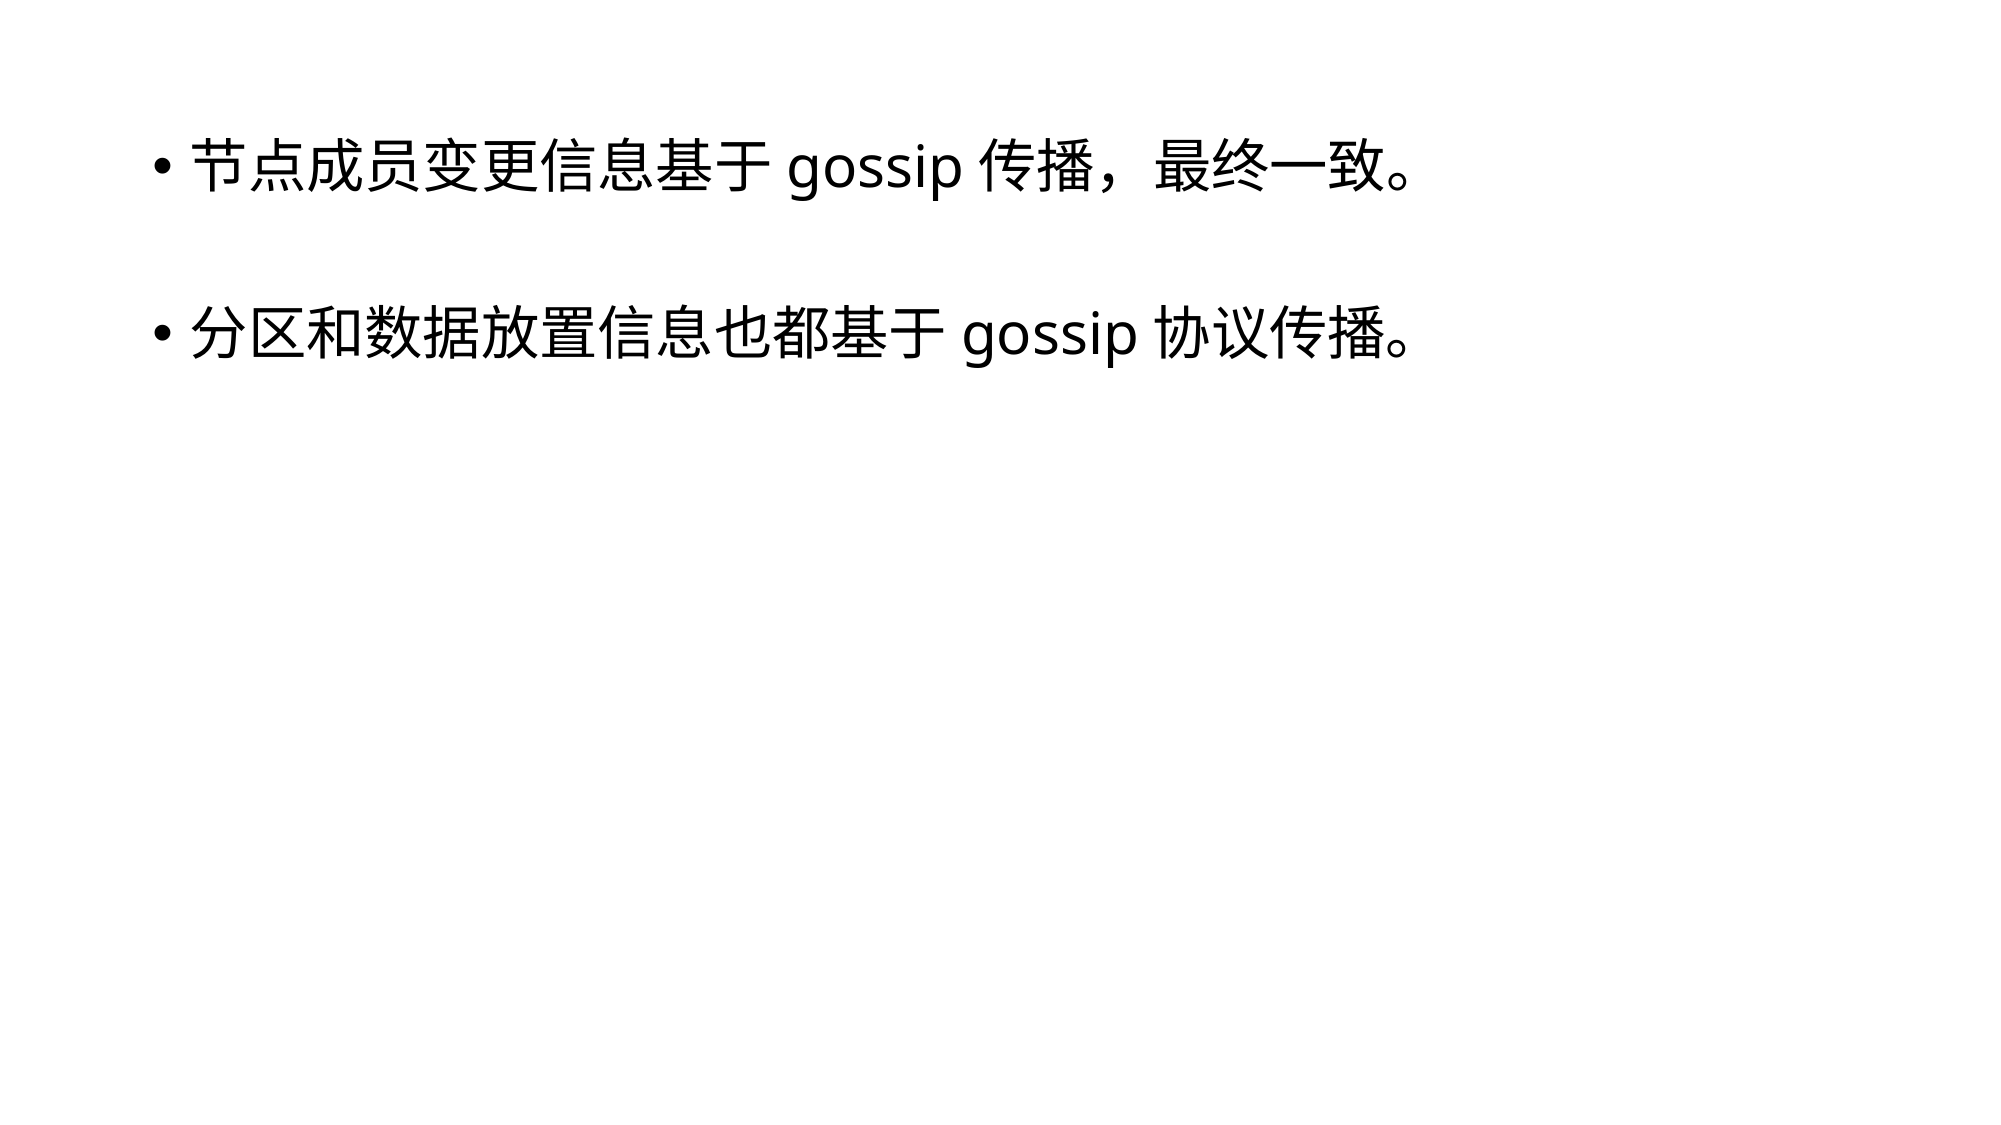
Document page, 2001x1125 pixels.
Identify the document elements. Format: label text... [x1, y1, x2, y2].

list 节点成员变更信息基于gossip传播，最终一致。 分区和数据放置信息也都基于gossip协议传播。 [137, 129, 1863, 1014]
